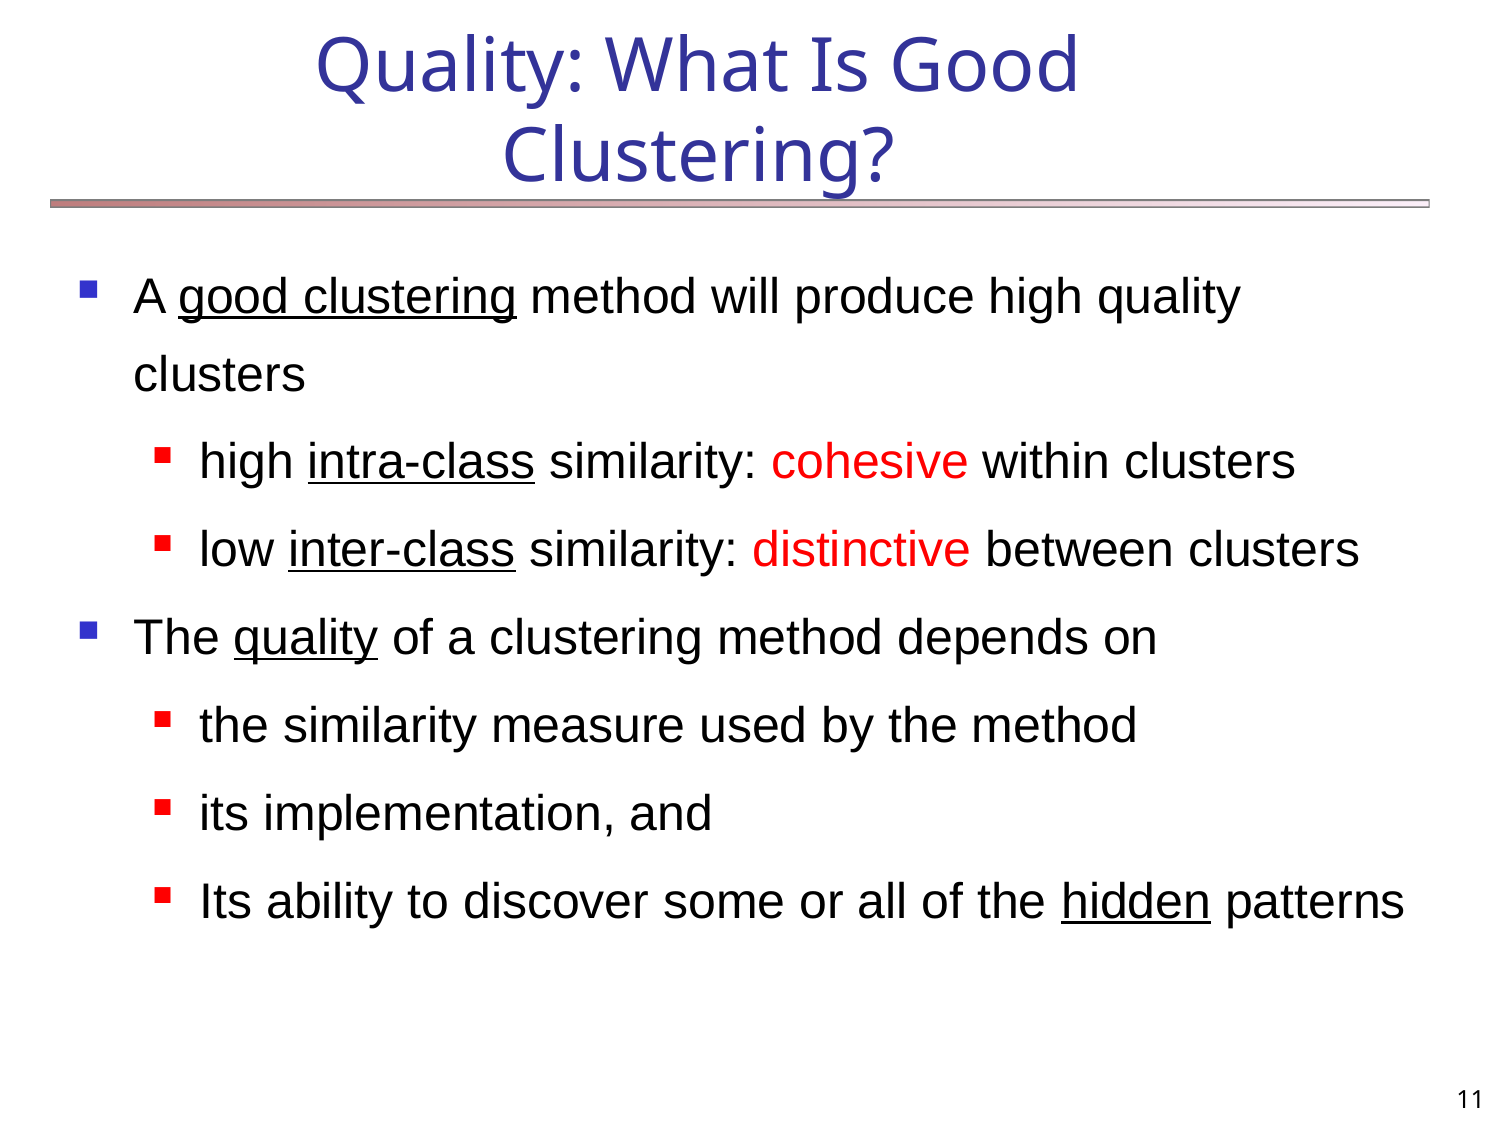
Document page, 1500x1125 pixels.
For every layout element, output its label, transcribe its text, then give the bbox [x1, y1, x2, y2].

slide_number 11 [1187, 1062, 1500, 1125]
list A good clustering method will produce high quality clusters high intra-class similarity: cohesive within clusters low inter-class similarity: distinctive between clusters The quality of a clustering method depends on the similarity measure used by the method its implementation, and Its ability to discover some or all of the hidden patterns [62, 237, 1438, 1038]
title Quality: What Is Good Clustering? [99, 62, 1297, 150]
